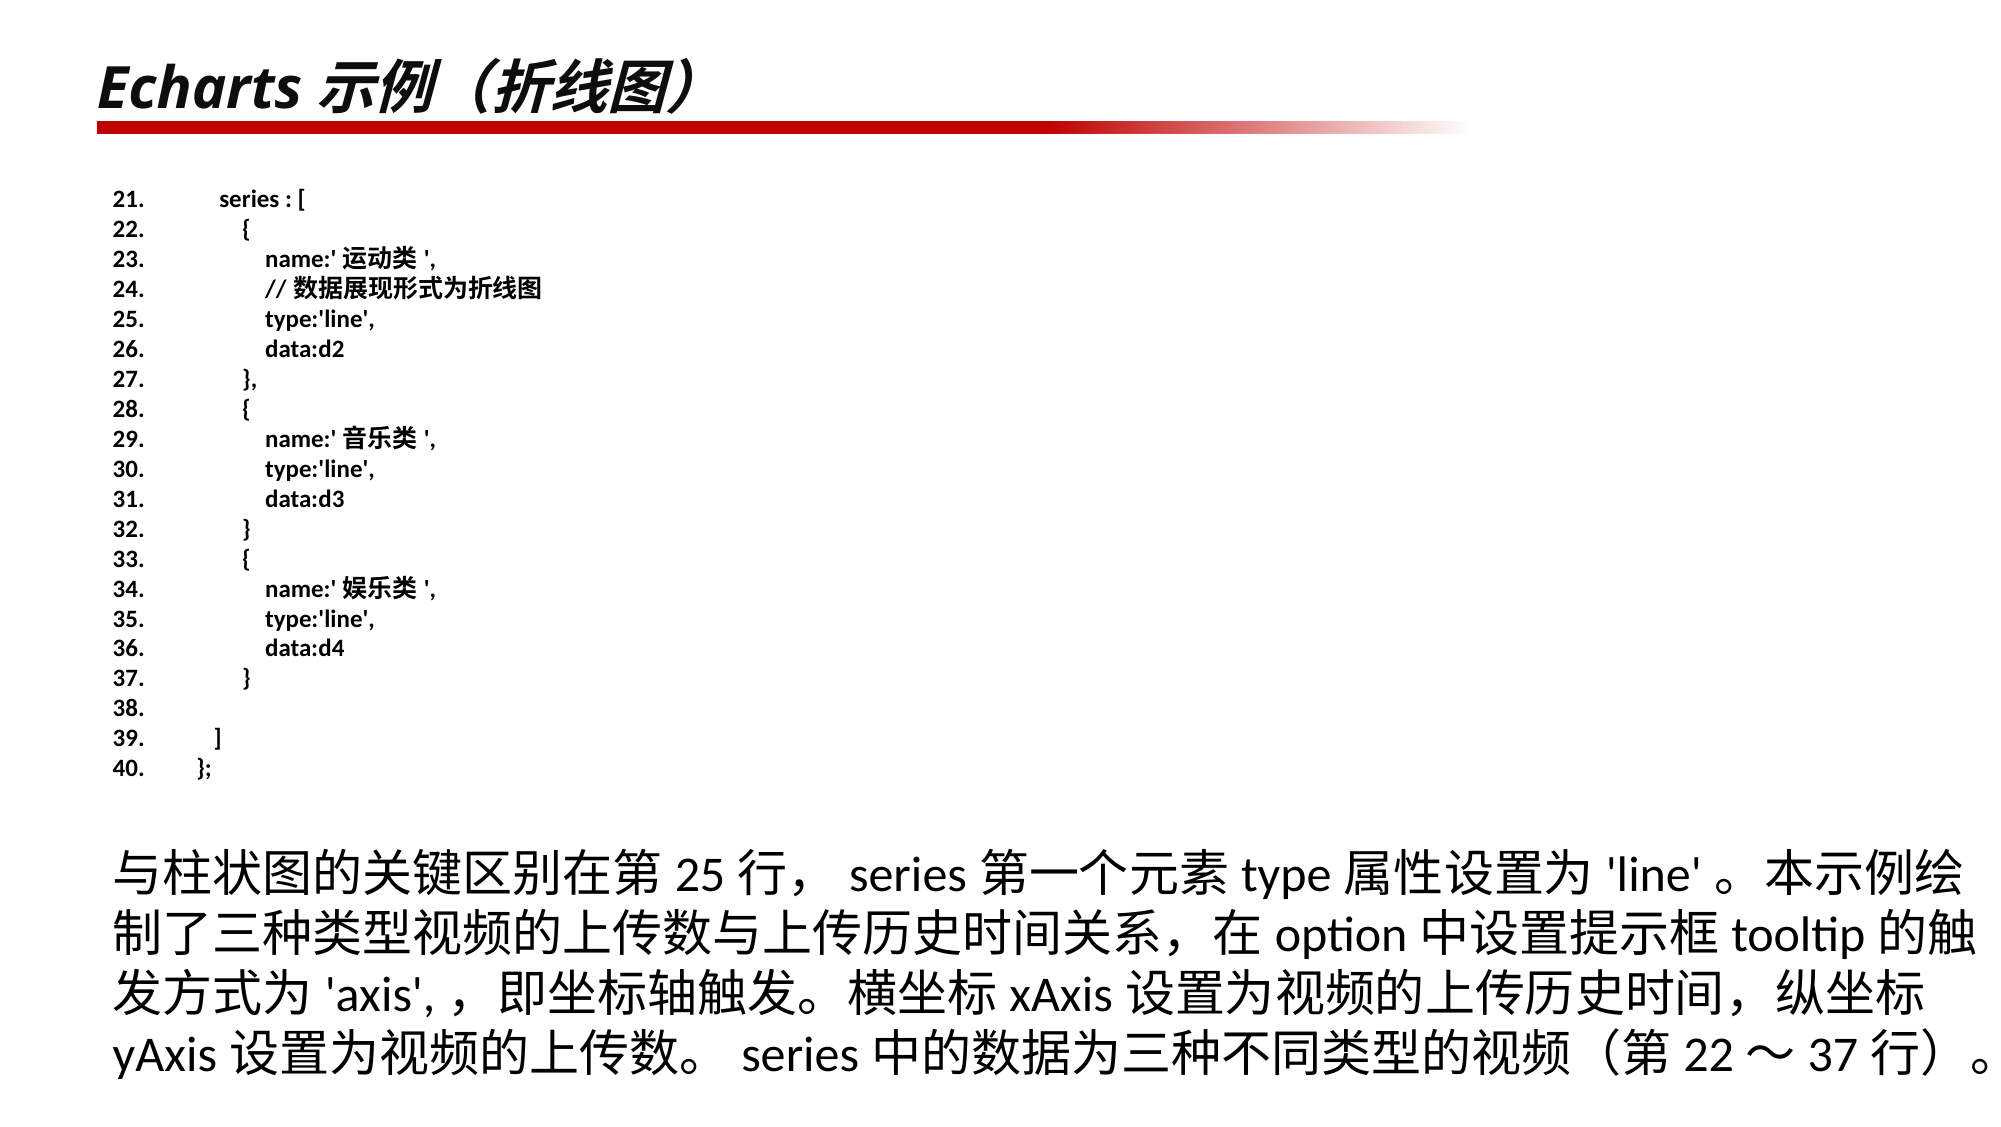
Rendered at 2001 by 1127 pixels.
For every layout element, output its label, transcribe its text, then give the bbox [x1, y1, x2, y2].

title Echarts示例（折线图） [96, 50, 1893, 239]
text_box 21. series : [ 22. { 23. name:'运动类', 24. //数据展现形式为折线图 25. type:'line', 26. data:d2 27. }, 28. { 29. name:'音乐类', 30. type:'line', 31. data:d3 32. } 33. { 34. name:'娱乐类', 35. type:'line', 36. data:d4 37. } 38. 39. ] 40. }; 与柱状图的关键区别在第25行，series第一个元素type属性设置为'line'。本示例绘制了三种类型视频的上传数与上传历史时间关系，在option中设置提示框tooltip的触发方式为'axis',，即坐标轴触发。横坐标xAxis设置为视频的上传历史时间，纵坐标yAxis设置为视频的上传数。series中的数据为三种不同类型的视频（第22～37行）。 [97, 175, 1998, 1089]
